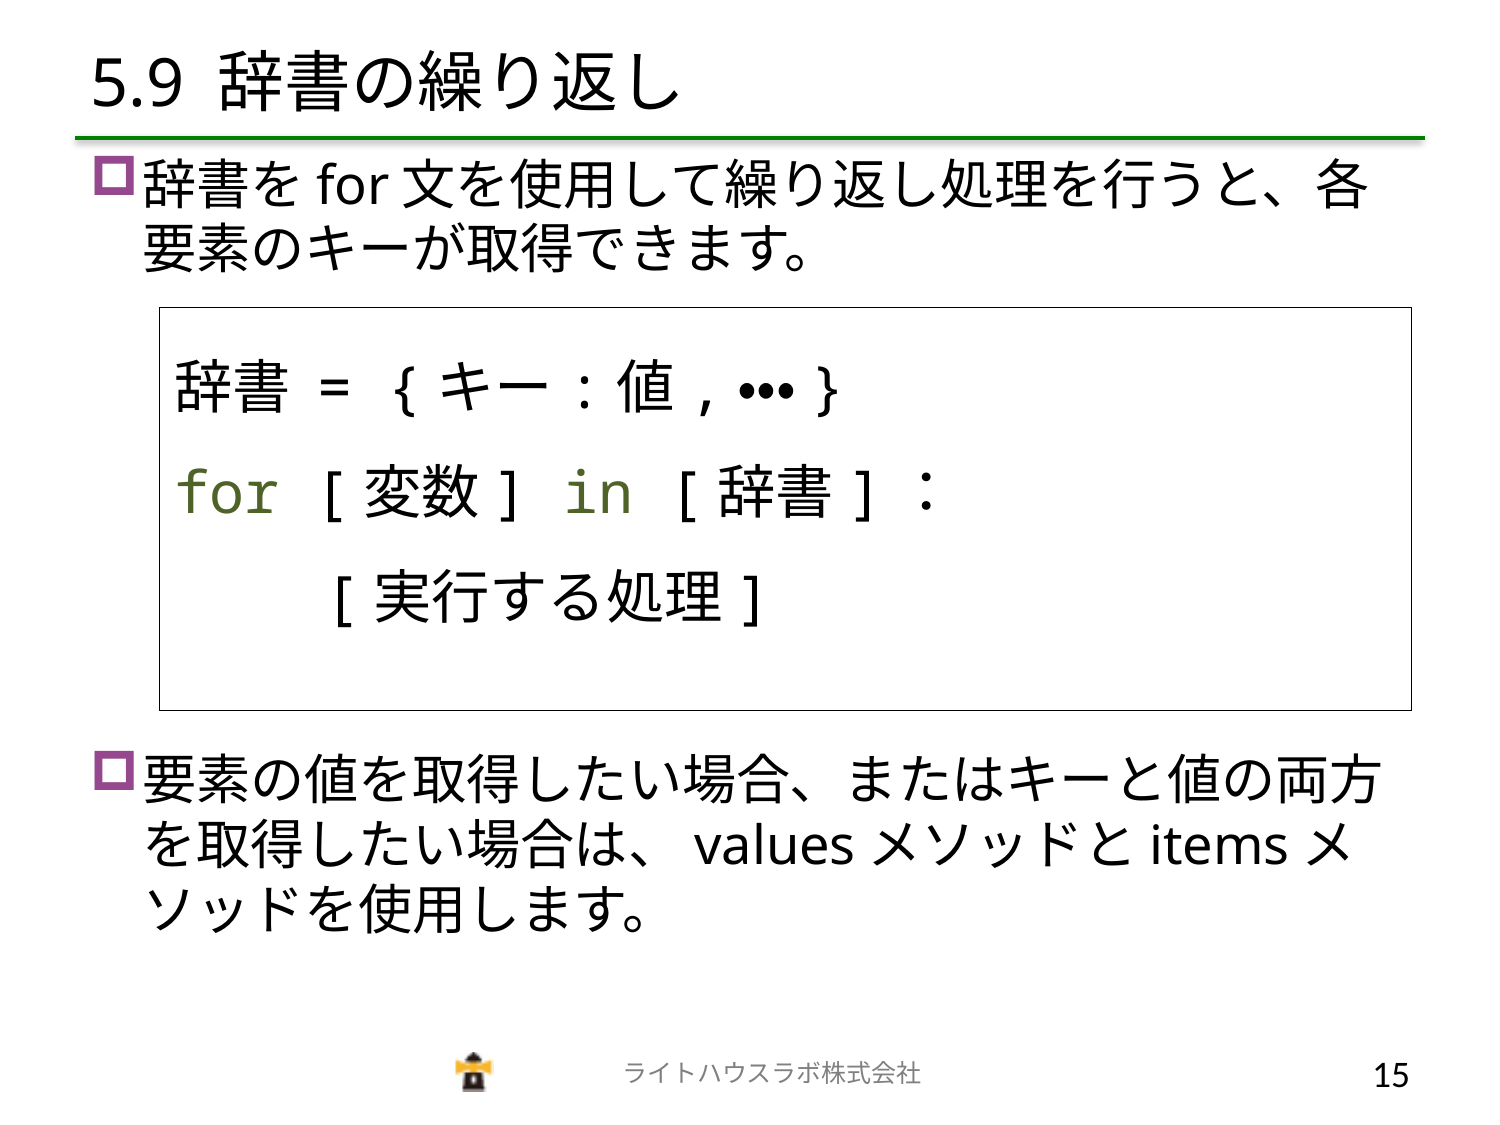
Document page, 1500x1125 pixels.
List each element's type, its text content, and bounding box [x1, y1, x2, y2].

list 辞書をfor文を使用して繰り返し処理を行うと、各要素のキーが取得できます。 要素の値を取得したい場合、またはキーと値の両方を取得したい場合は、valuesメソッドとitemsメソッドを使用します。 [75, 142, 1425, 951]
footer ライトハウスラボ株式会社 [75, 1042, 1144, 1103]
slide_number 14 [1183, 1042, 1425, 1103]
text_box 辞書 = {キー:値,・・・} for [変数] in [辞書]： [実行する処理] [159, 307, 1412, 711]
title 5.9 辞書の繰り返し [75, 29, 1425, 130]
